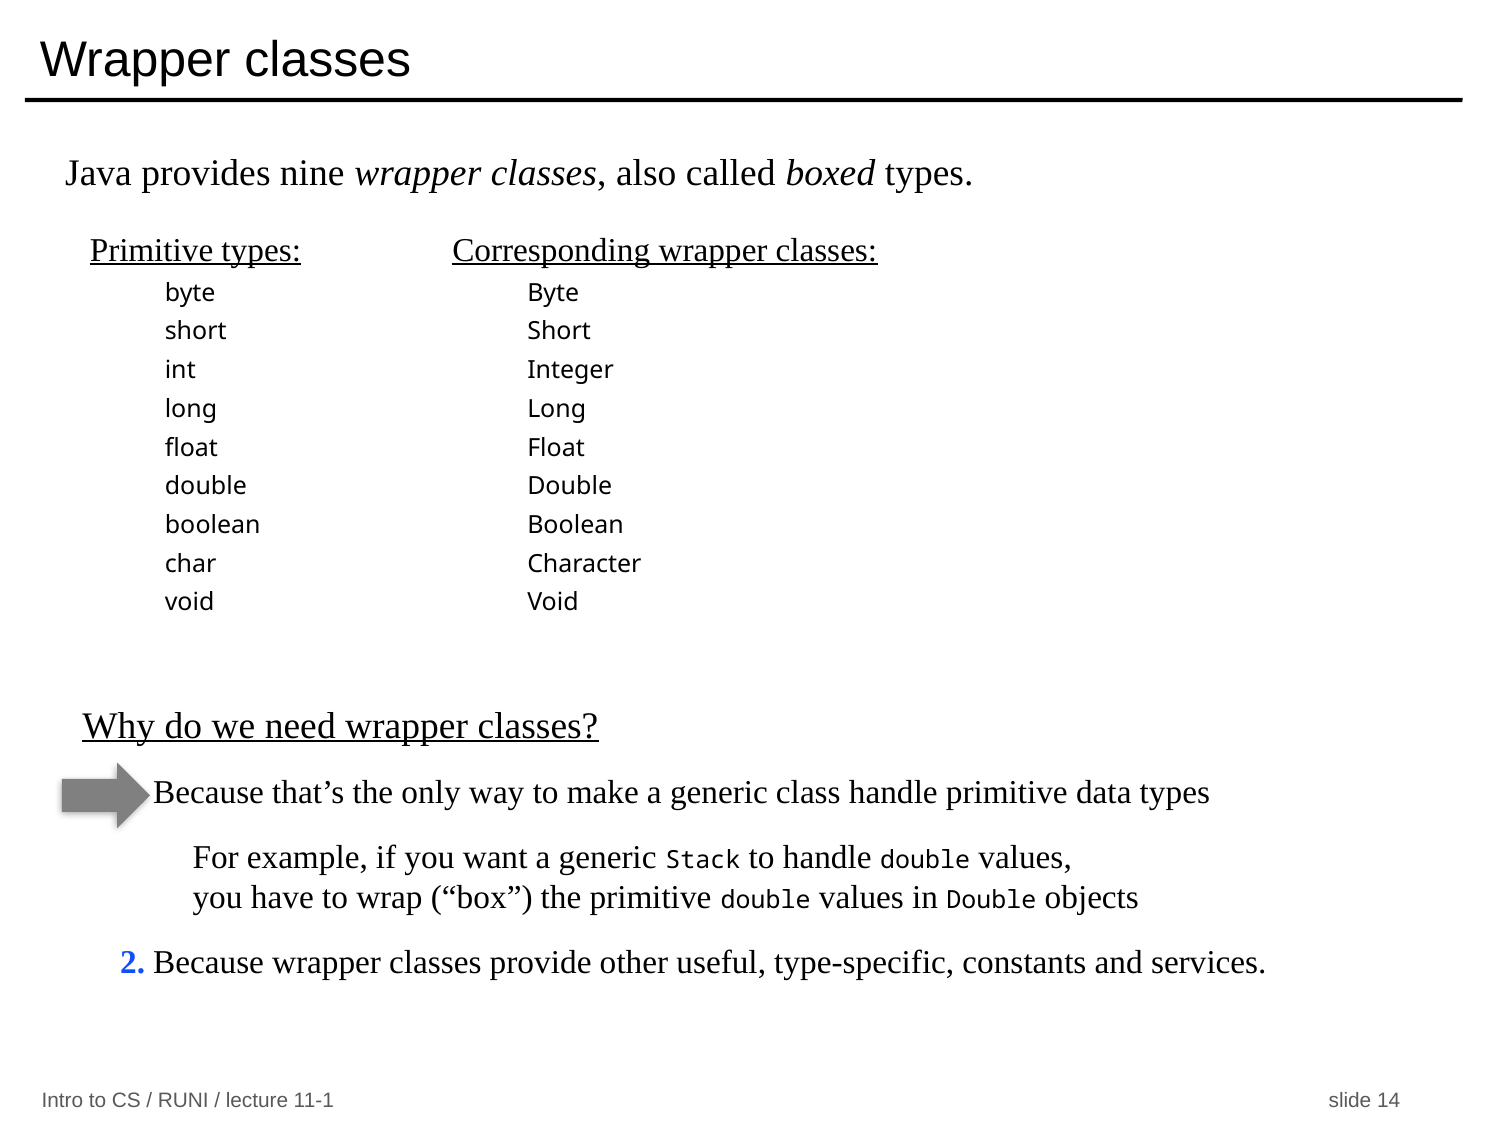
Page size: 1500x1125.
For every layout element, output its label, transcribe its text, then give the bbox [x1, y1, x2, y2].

text_box Why do we need wrapper classes? 1. Because that’s the only way to make a generic class handle primitive data types For example, if you want a generic Stack to handle double values, you have to wrap (“box”) the primitive double values in Double objects 2. Because wrapper classes provide other useful, type-specific, constants and services. [67, 693, 1468, 1113]
title Wrapper classes [24, 12, 1463, 100]
text_box Primitive types: byte short int long float double boolean char void [74, 220, 437, 624]
text_box Corresponding wrapper classes: Byte Short Integer Long Float Double Boolean Character Void [437, 220, 1063, 624]
text_box [61, 761, 151, 829]
text_box Java provides nine wrapper classes, also called boxed types. [50, 140, 1450, 216]
